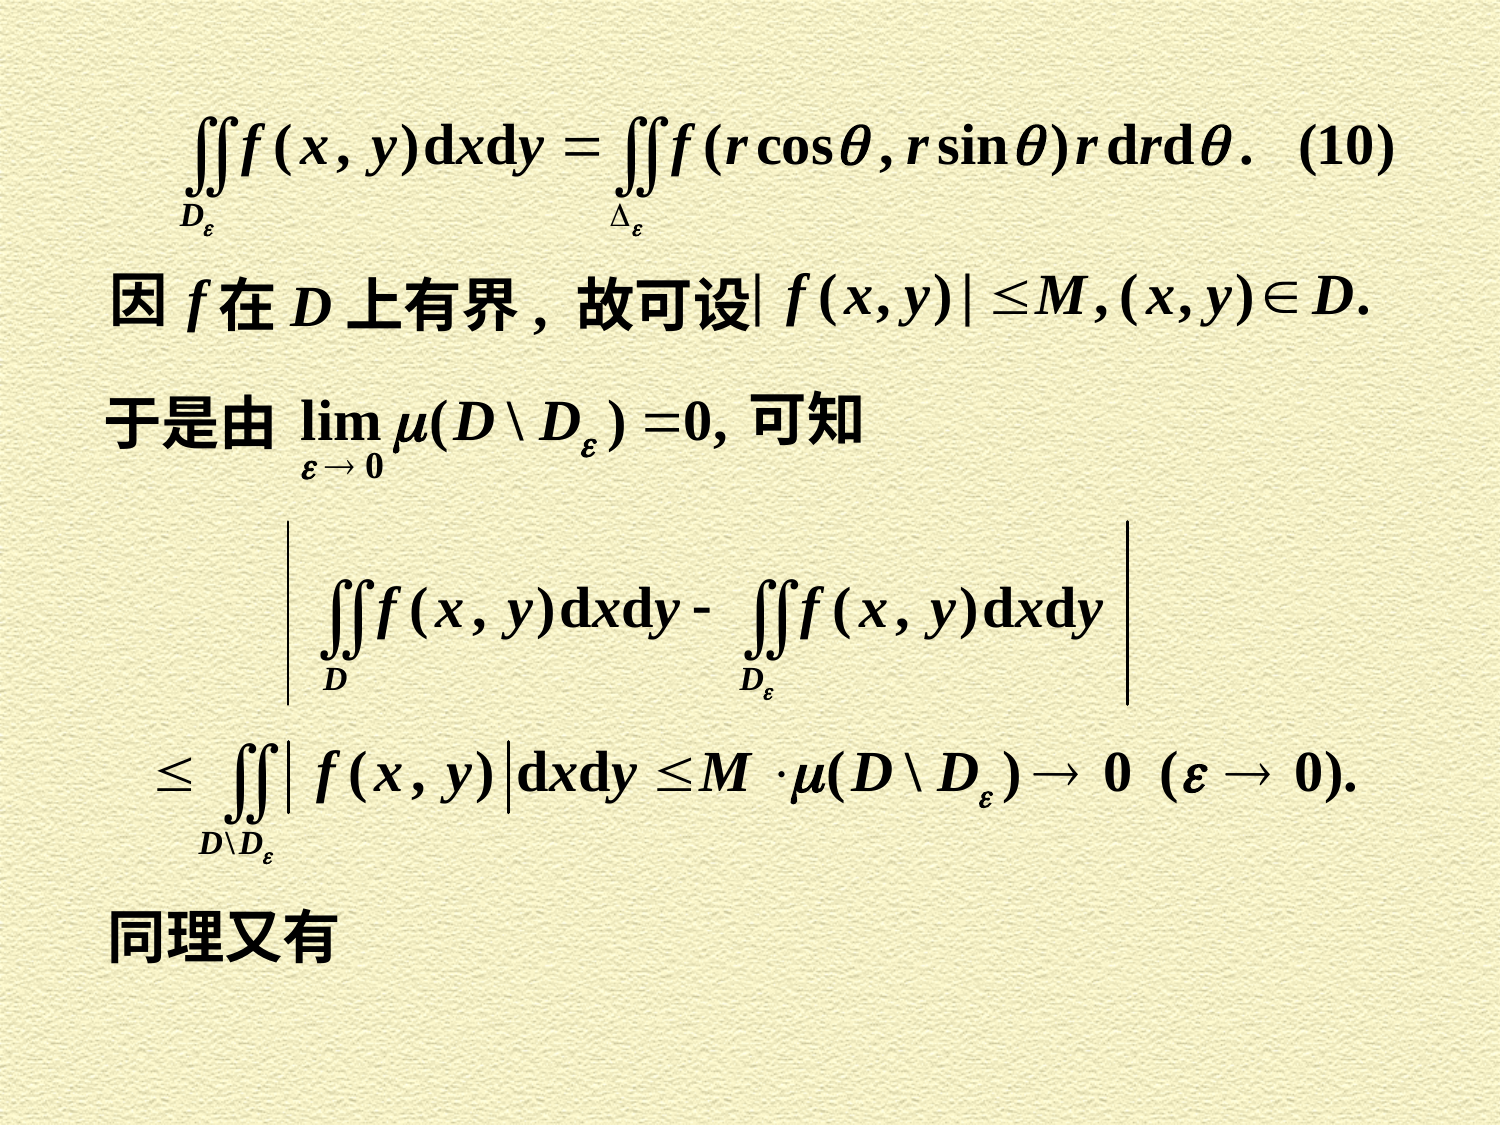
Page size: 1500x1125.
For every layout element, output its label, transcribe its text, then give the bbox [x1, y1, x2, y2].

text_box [171, 101, 1400, 241]
picture [0, 0, 1500, 1125]
text_box 同理又有 [93, 893, 507, 978]
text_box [148, 516, 1366, 870]
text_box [88, 378, 868, 493]
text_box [93, 255, 1373, 347]
